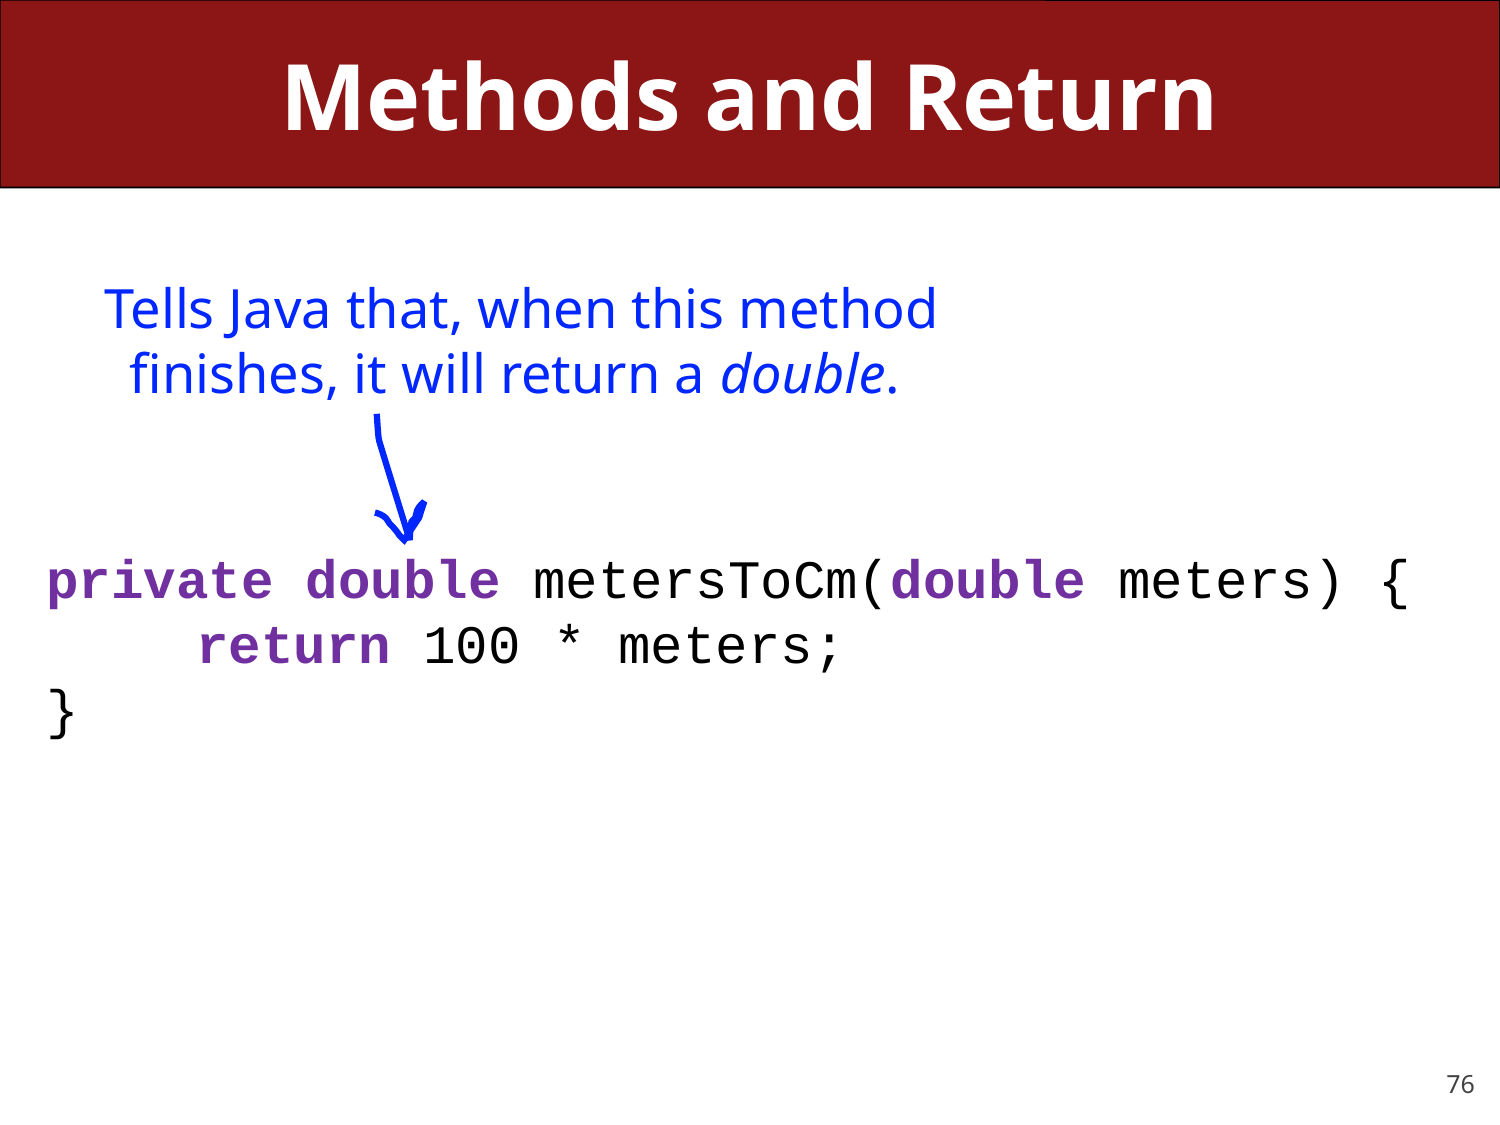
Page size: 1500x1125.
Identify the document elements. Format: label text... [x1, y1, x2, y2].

text_box [374, 413, 425, 541]
title Methods and Return [75, 0, 1425, 188]
text_box private double metersToCm(double meters) { return 100 * meters; } [31, 537, 1469, 748]
text_box Tells Java that, when this method finishes, it will return a double. [56, 267, 988, 412]
